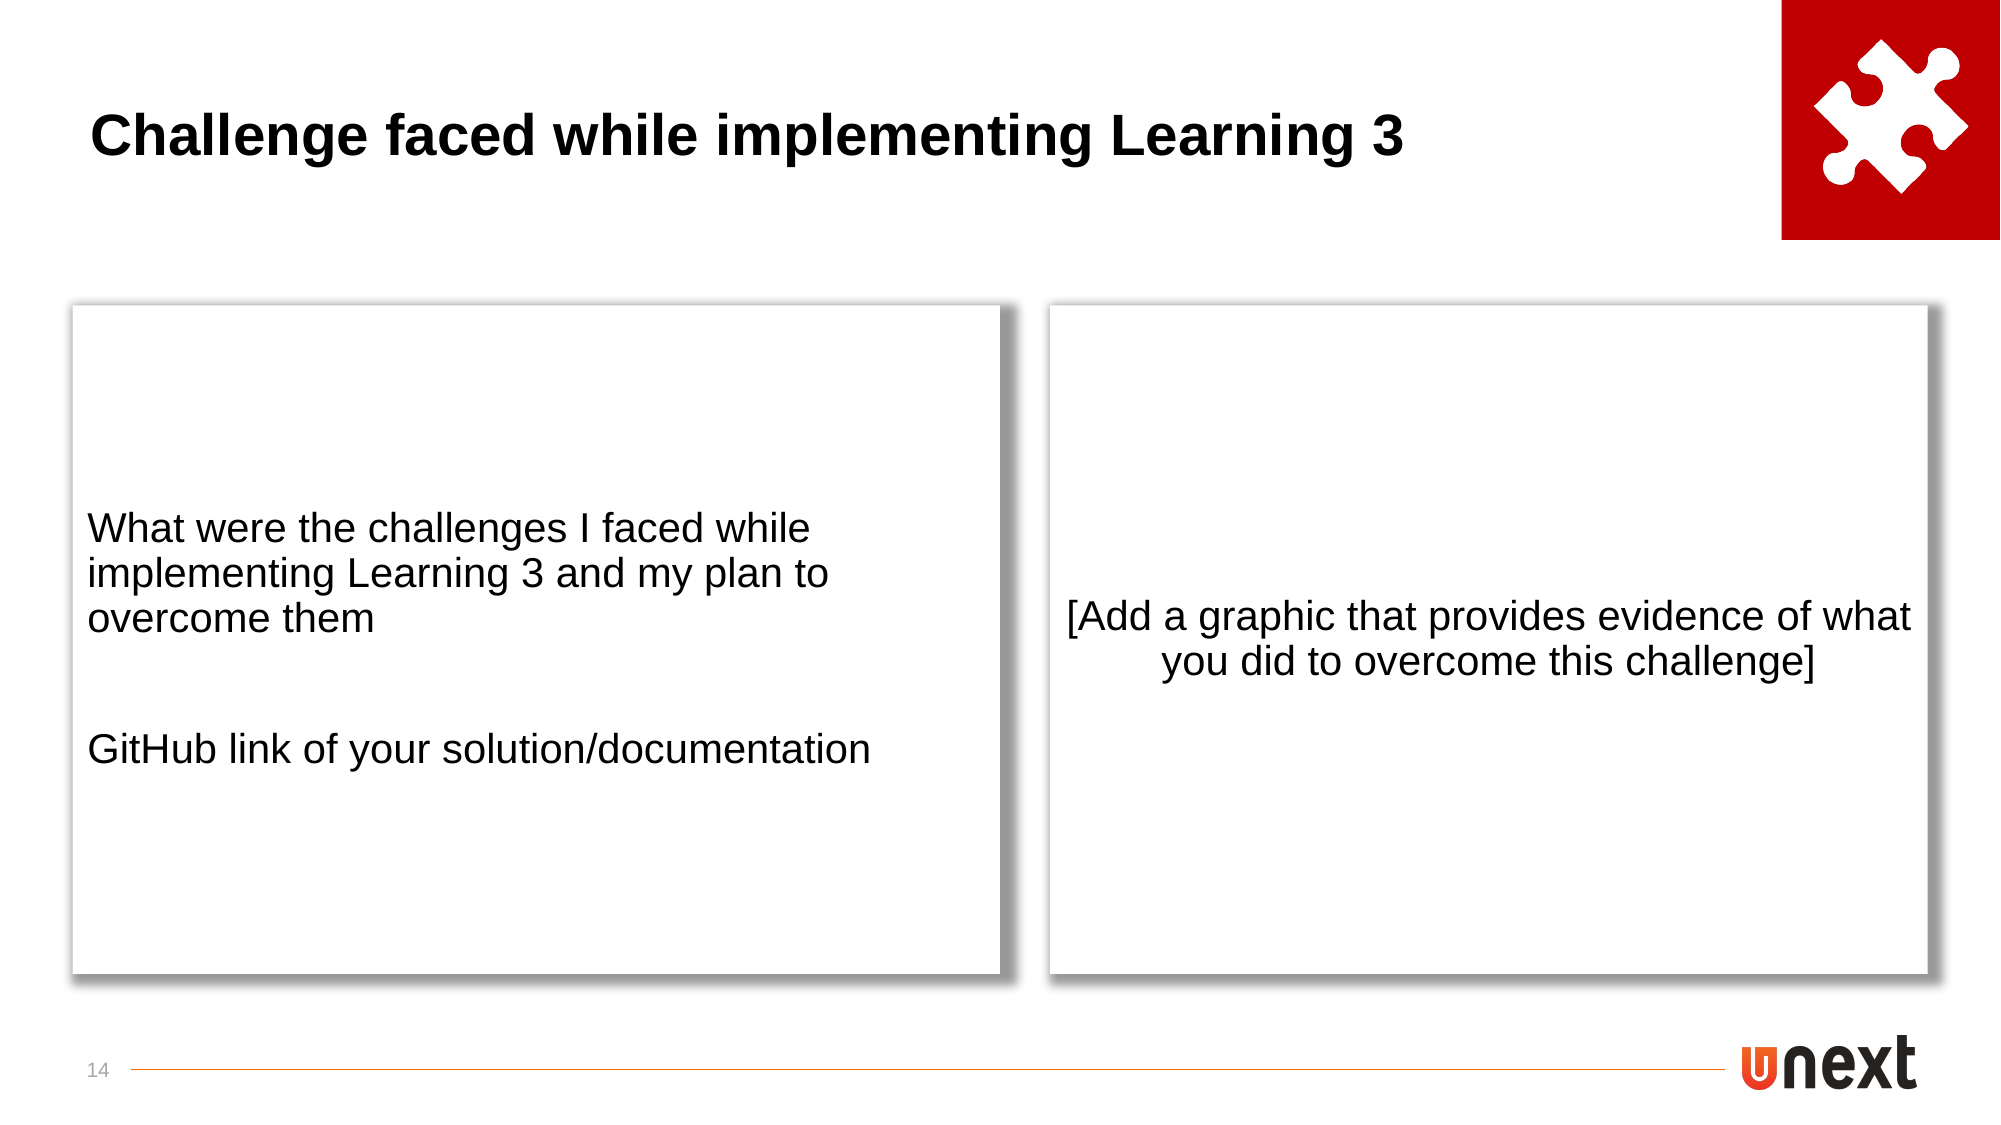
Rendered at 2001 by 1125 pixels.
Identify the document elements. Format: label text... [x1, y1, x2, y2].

text_box [Add a graphic that provides evidence of what you did to overcome this challenge] [1050, 305, 1928, 974]
picture [1742, 1035, 1917, 1090]
picture [1798, 27, 1984, 213]
slide_number 14 [48, 1047, 110, 1091]
text_box [1781, 0, 2000, 241]
title Challenge faced while implementing Learning 3 [76, 78, 1798, 196]
text_box What were the challenges I faced while implementing Learning 3 and my plan to overcome them GitHub link of your solution/documentation [72, 305, 1000, 974]
